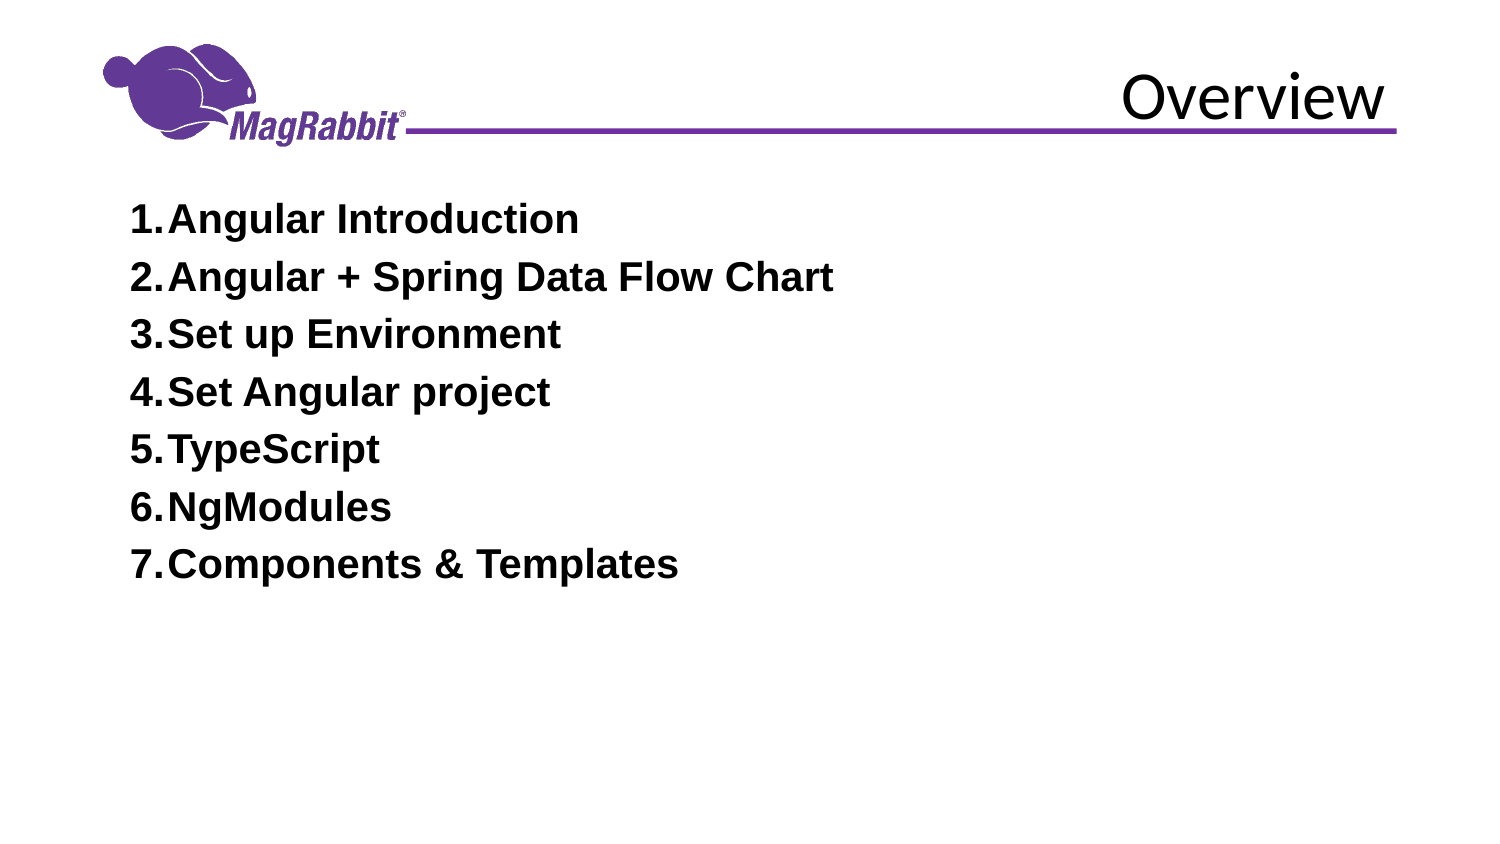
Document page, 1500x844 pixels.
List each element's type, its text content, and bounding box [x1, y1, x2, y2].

title Overview [563, 44, 1397, 150]
picture [103, 44, 406, 150]
list Angular Introduction Angular + Spring Data Flow Chart Set up Environment Set Angular project TypeScript NgModules Components & Templates [103, 173, 1397, 764]
